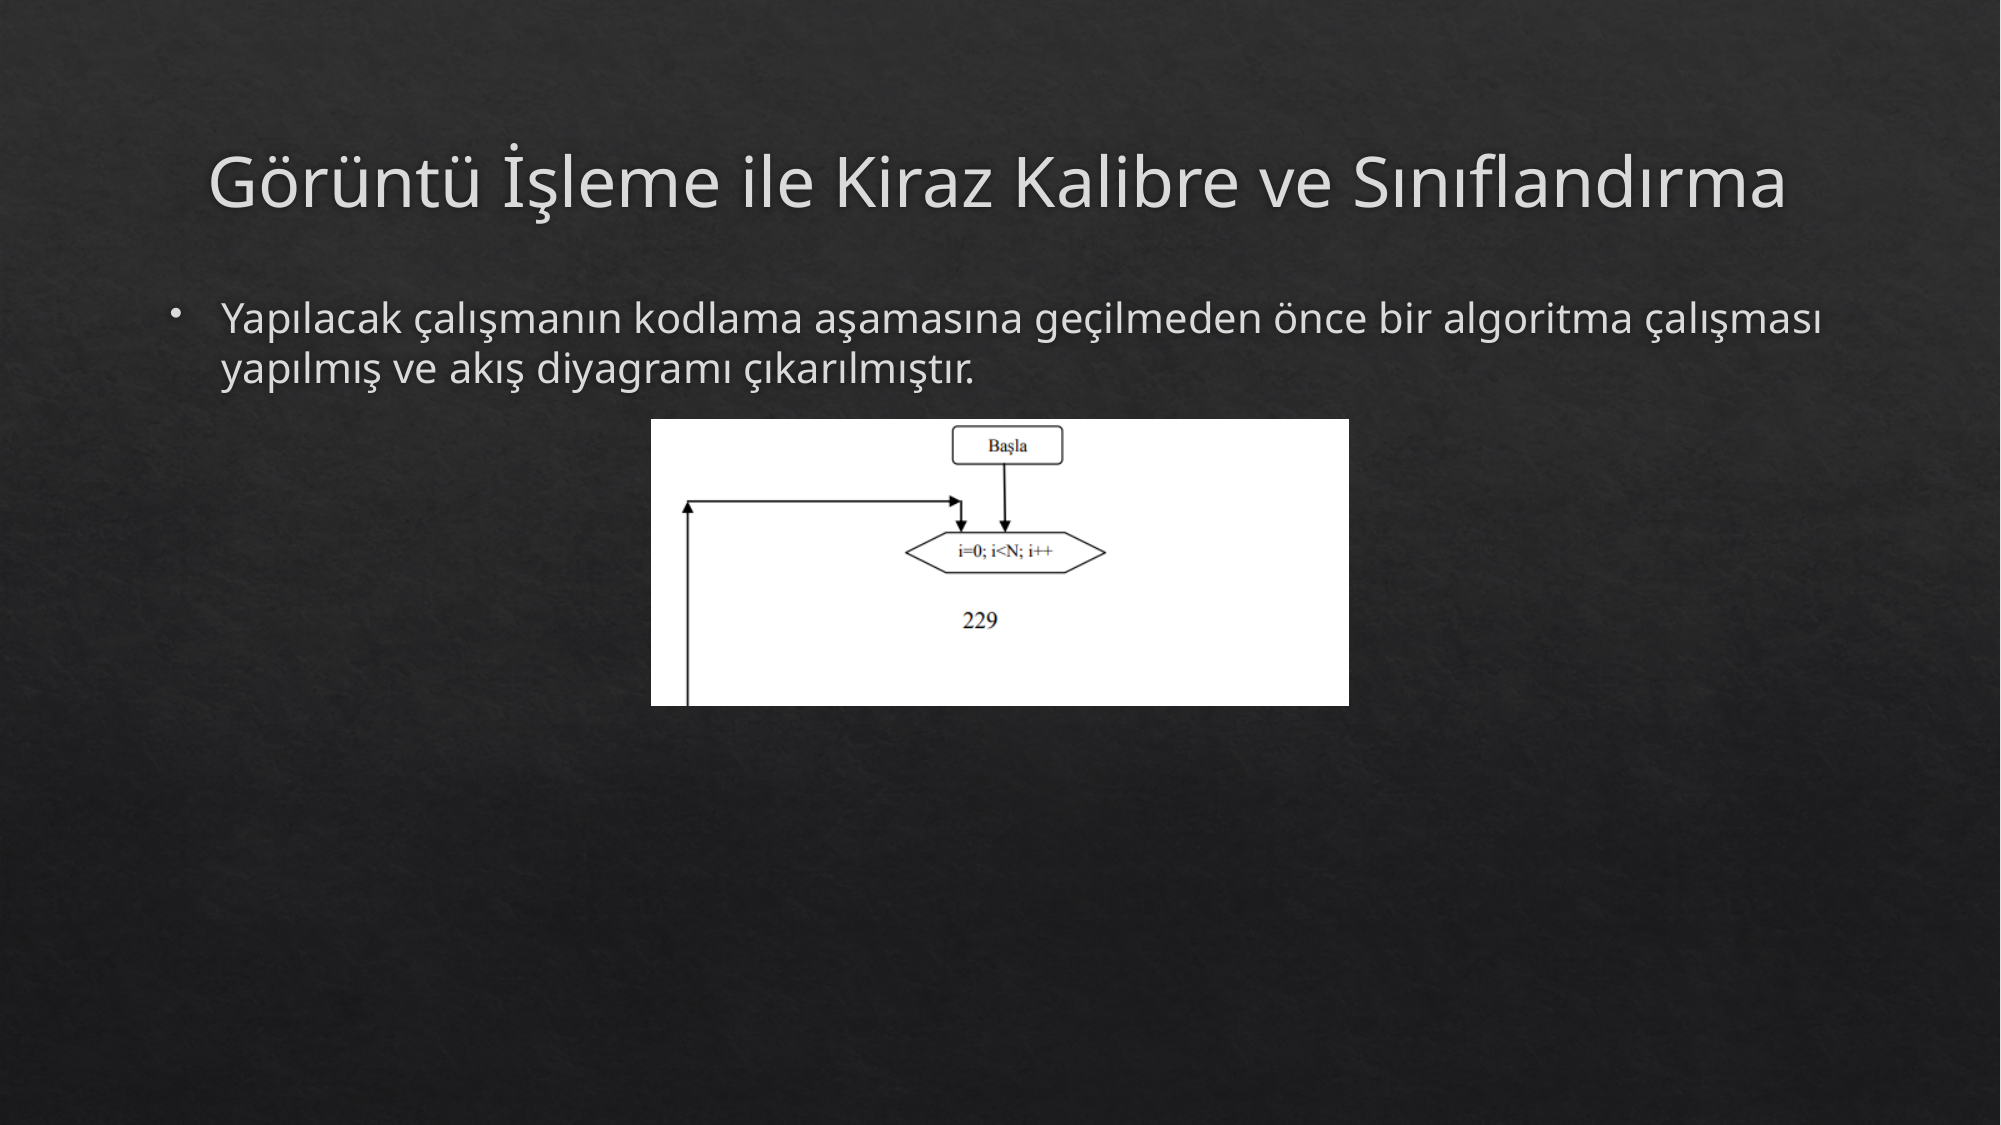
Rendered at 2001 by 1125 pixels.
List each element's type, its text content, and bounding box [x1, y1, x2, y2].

picture [650, 419, 1349, 706]
title Görüntü İşleme ile Kiraz Kalibre ve Sınıflandırma [149, 99, 1849, 260]
list Yapılacak çalışmanın kodlama aşamasına geçilmeden önce bir algoritma çalışması yapılmış ve akış diyagramı çıkarılmıştır. [149, 284, 1849, 950]
